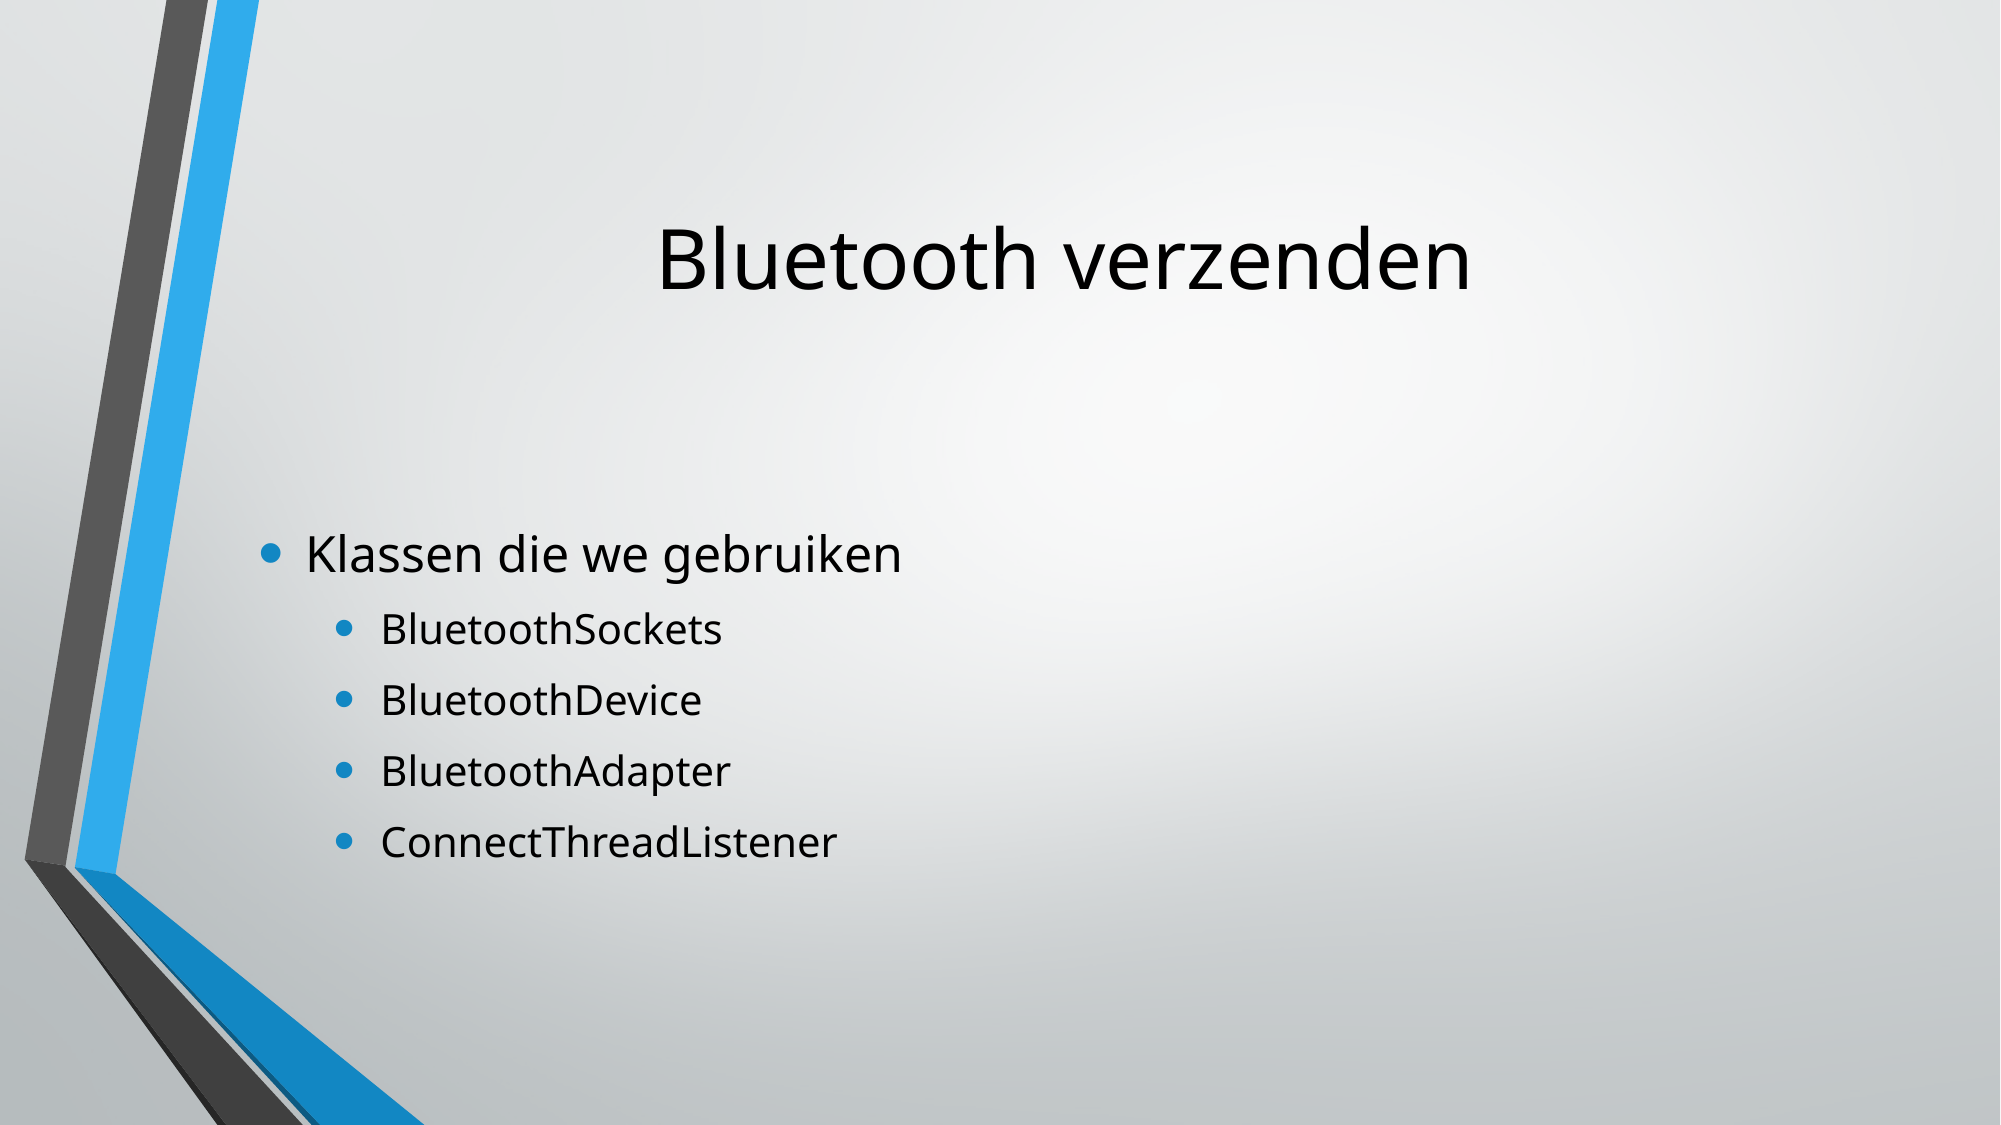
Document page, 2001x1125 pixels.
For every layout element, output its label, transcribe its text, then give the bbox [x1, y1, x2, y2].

list Klassen die we gebruiken BluetoothSockets BluetoothDevice BluetoothAdapter ConnectThreadListener [243, 437, 1887, 950]
title Bluetooth verzenden [243, 112, 1887, 400]
